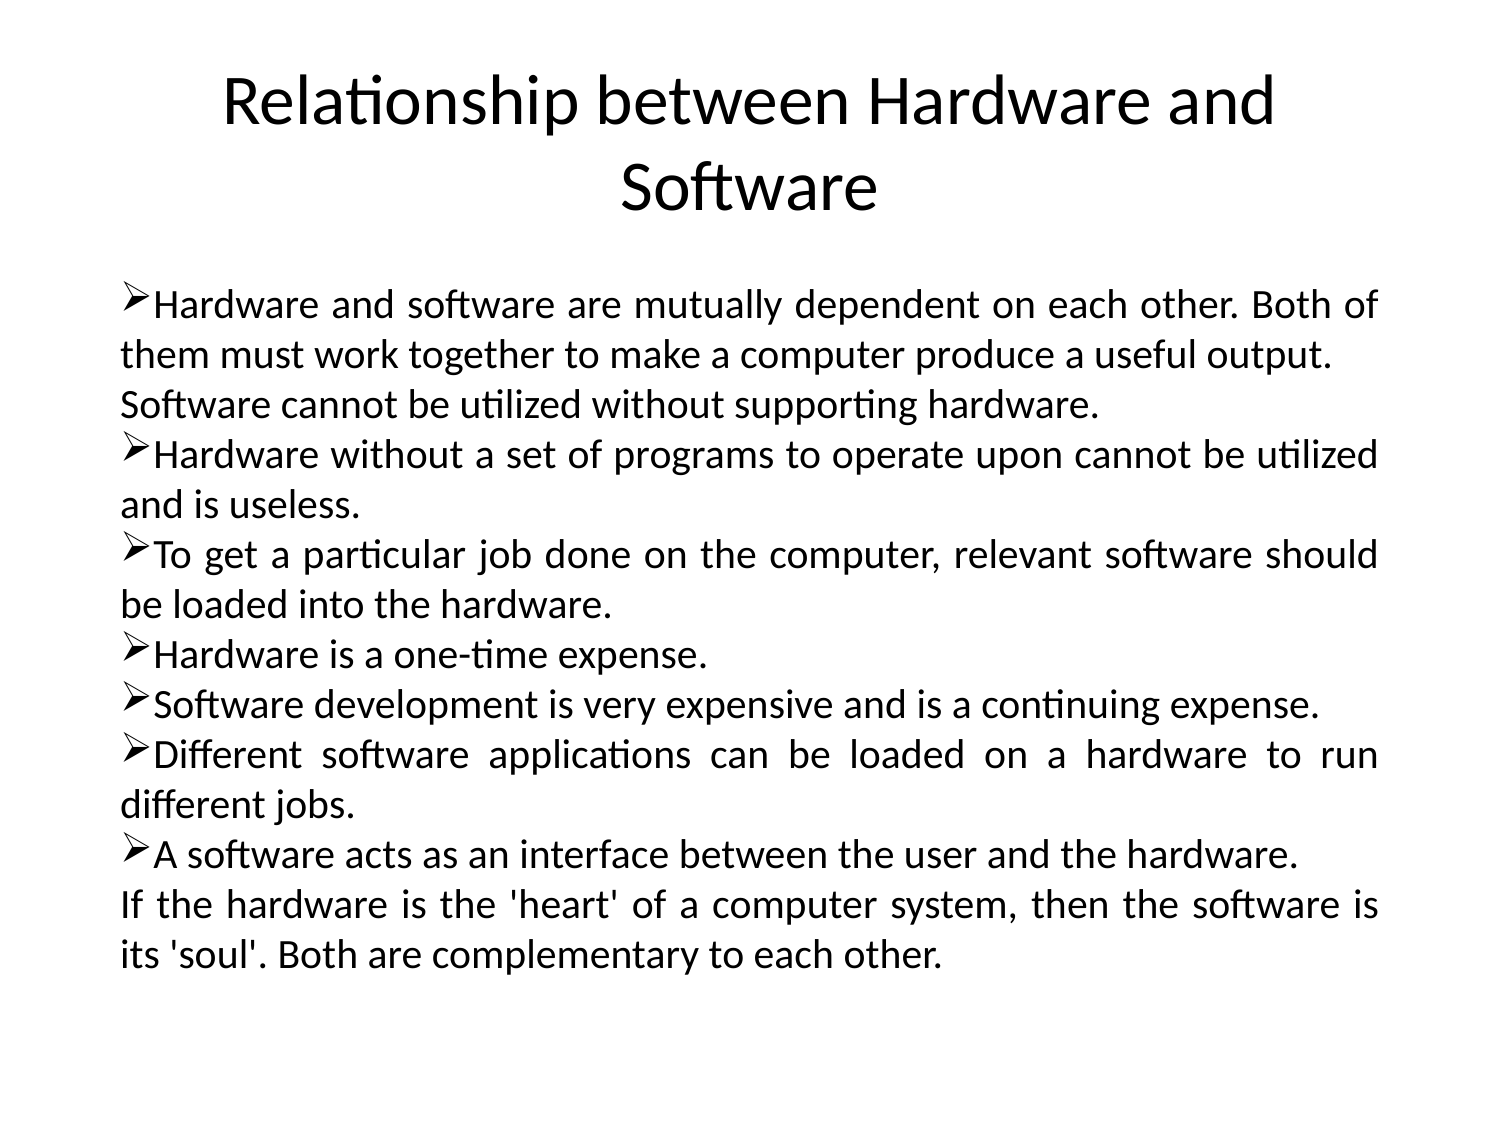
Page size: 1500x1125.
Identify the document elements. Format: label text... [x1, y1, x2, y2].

title Relationship between Hardware and Software [75, 45, 1425, 233]
text_box Hardware and software are mutually dependent on each other. Both of them must work together to make a computer produce a useful output. Software cannot be utilized without supporting hardware. Hardware without a set of programs to operate upon cannot be utilized and is useless. To get a particular job done on the computer, relevant software should be loaded into the hardware. Hardware is a one-time expense. Software development is very expensive and is a continuing expense. Different software applications can be loaded on a hardware to run different jobs. A software acts as an interface between the user and the hardware. If the hardware is the 'heart' of a computer system, then the software is its 'soul'. Both are complementary to each other. [105, 269, 1395, 985]
